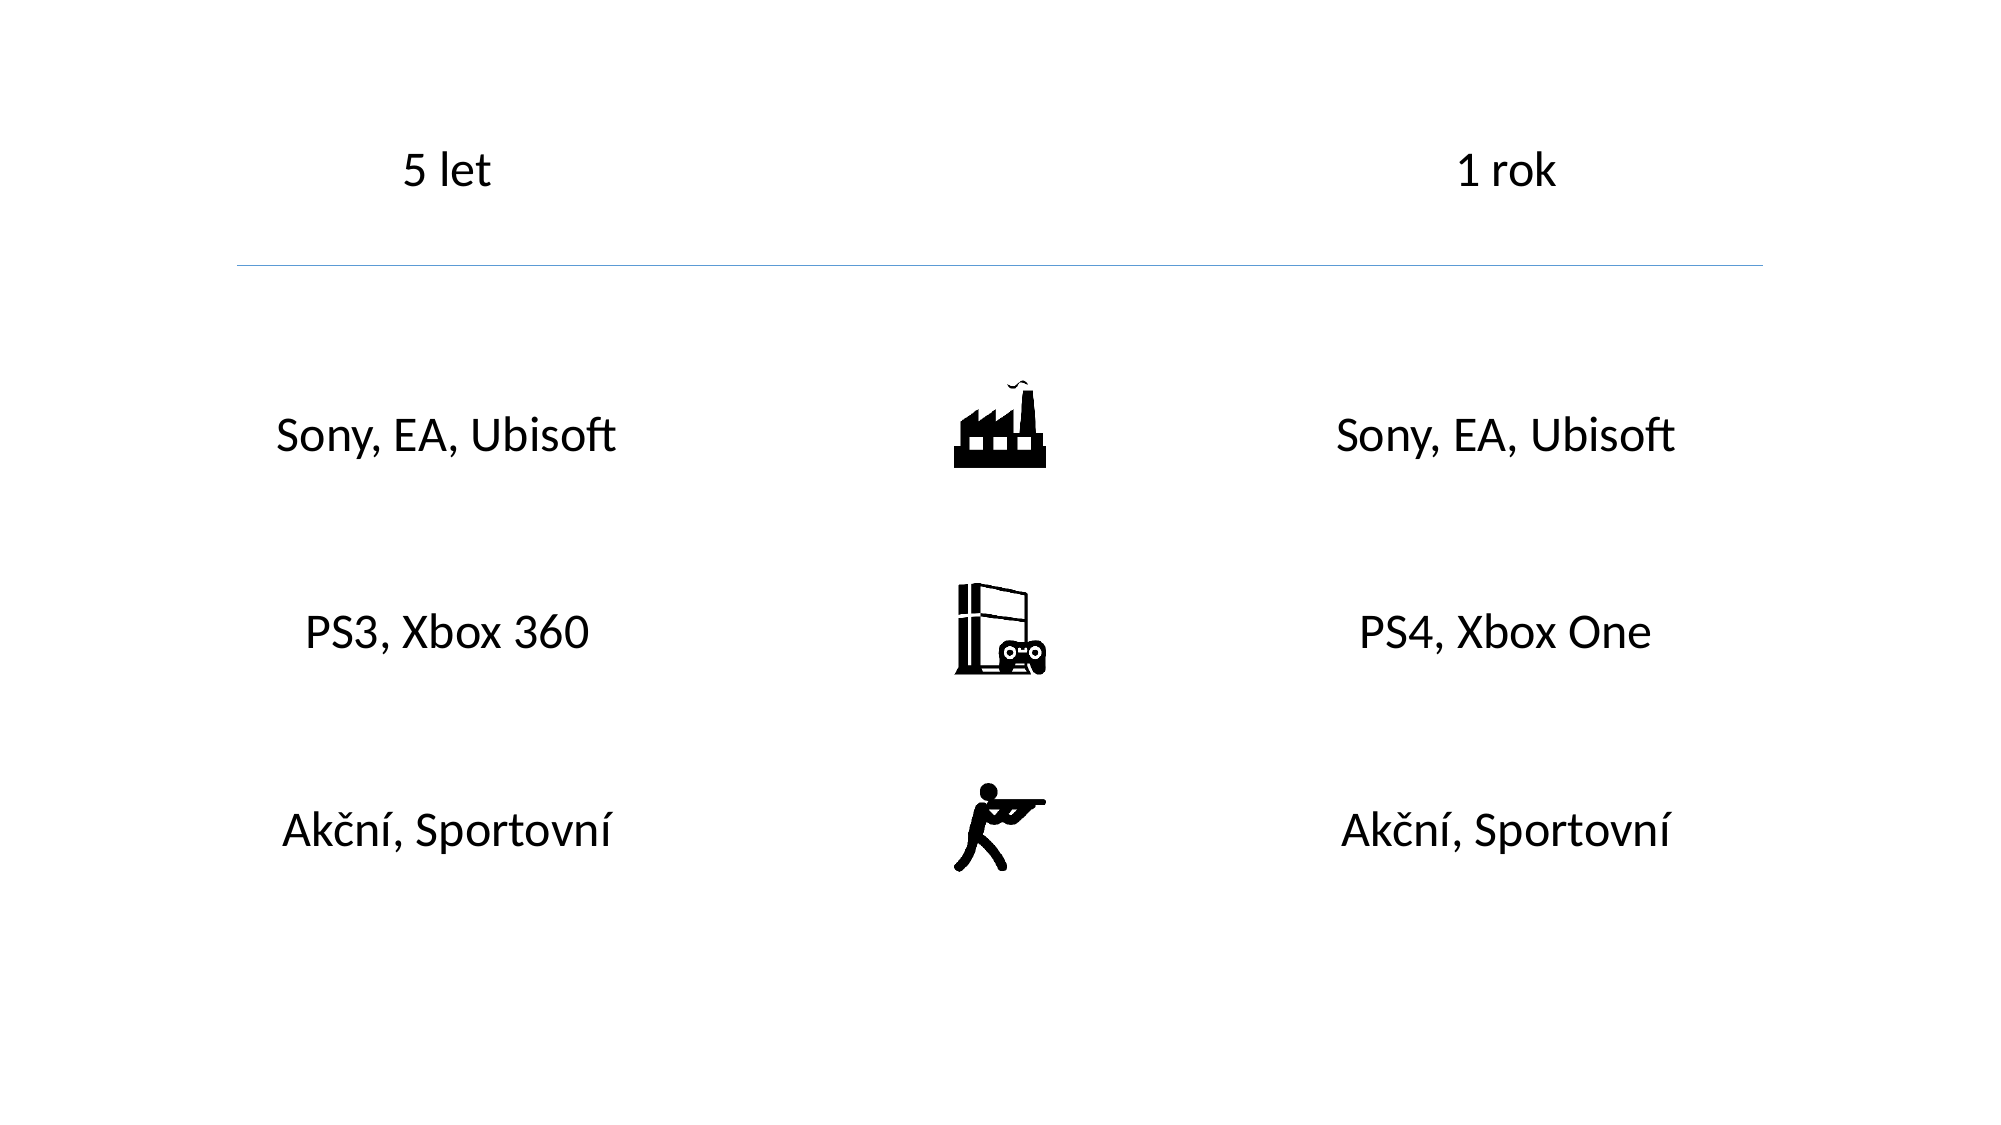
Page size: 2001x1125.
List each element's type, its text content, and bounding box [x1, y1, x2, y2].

text_box 1 rok [1440, 129, 1573, 205]
text_box Akční, Sportovní [267, 789, 627, 864]
picture [954, 378, 1046, 470]
text_box PS4, Xbox One [1345, 590, 1668, 666]
text_box PS3, Xbox 360 [290, 590, 605, 666]
text_box Sony, EA, Ubisoft [262, 394, 633, 469]
text_box Akční, Sportovní [1327, 789, 1686, 864]
text_box Sony, EA, Ubisoft [1321, 394, 1692, 469]
picture [954, 582, 1046, 675]
picture [954, 781, 1046, 873]
text_box 5 let [387, 129, 507, 205]
